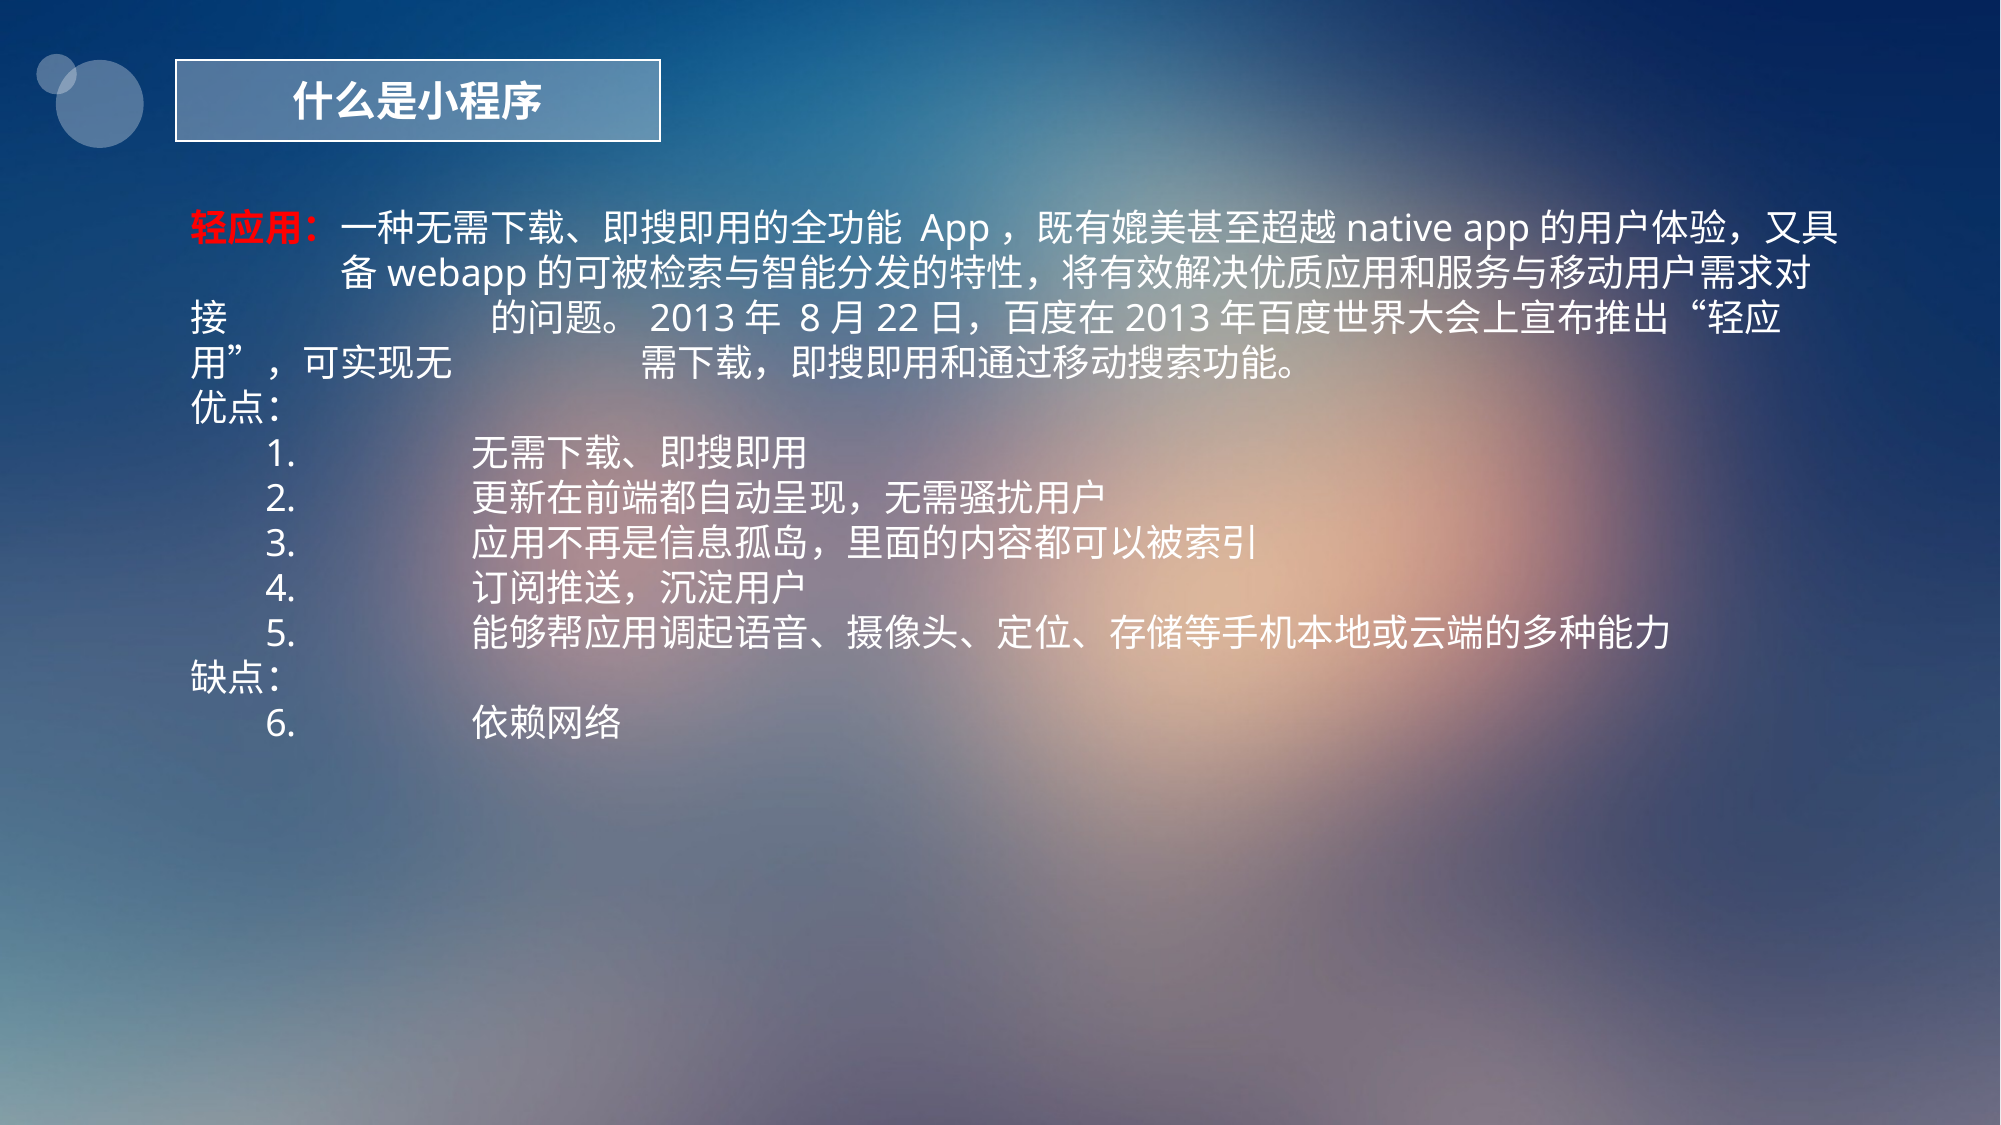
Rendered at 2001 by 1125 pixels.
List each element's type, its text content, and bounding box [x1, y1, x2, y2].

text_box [36, 53, 144, 149]
text_box 什么是小程序 [161, 67, 675, 183]
picture [0, 0, 2001, 1125]
text_box 轻应用：一种无需下载、即搜即用的全功能 App，既有媲美甚至超越native app的用户体验，又具 备webapp的可被检索与智能分发的特性，将有效解决优质应用和服务与移动用户需求对接 的问题。2013年 8月22日，百度在2013年百度世界大会上宣布推出“轻应用”，可实现无 需下载，即搜即用和通过移动搜索功能。 优点： 无需下载、即搜即用 更新在前端都自动呈现，无需骚扰用户 应用不再是信息孤岛，里面的内容都可以被索引 订阅推送，沉淀用户 能够帮应用调起语音、摄像头、定位、存储等手机本地或云端的多种能力 缺点： 依赖网络 [175, 196, 1859, 752]
text_box [175, 59, 661, 67]
